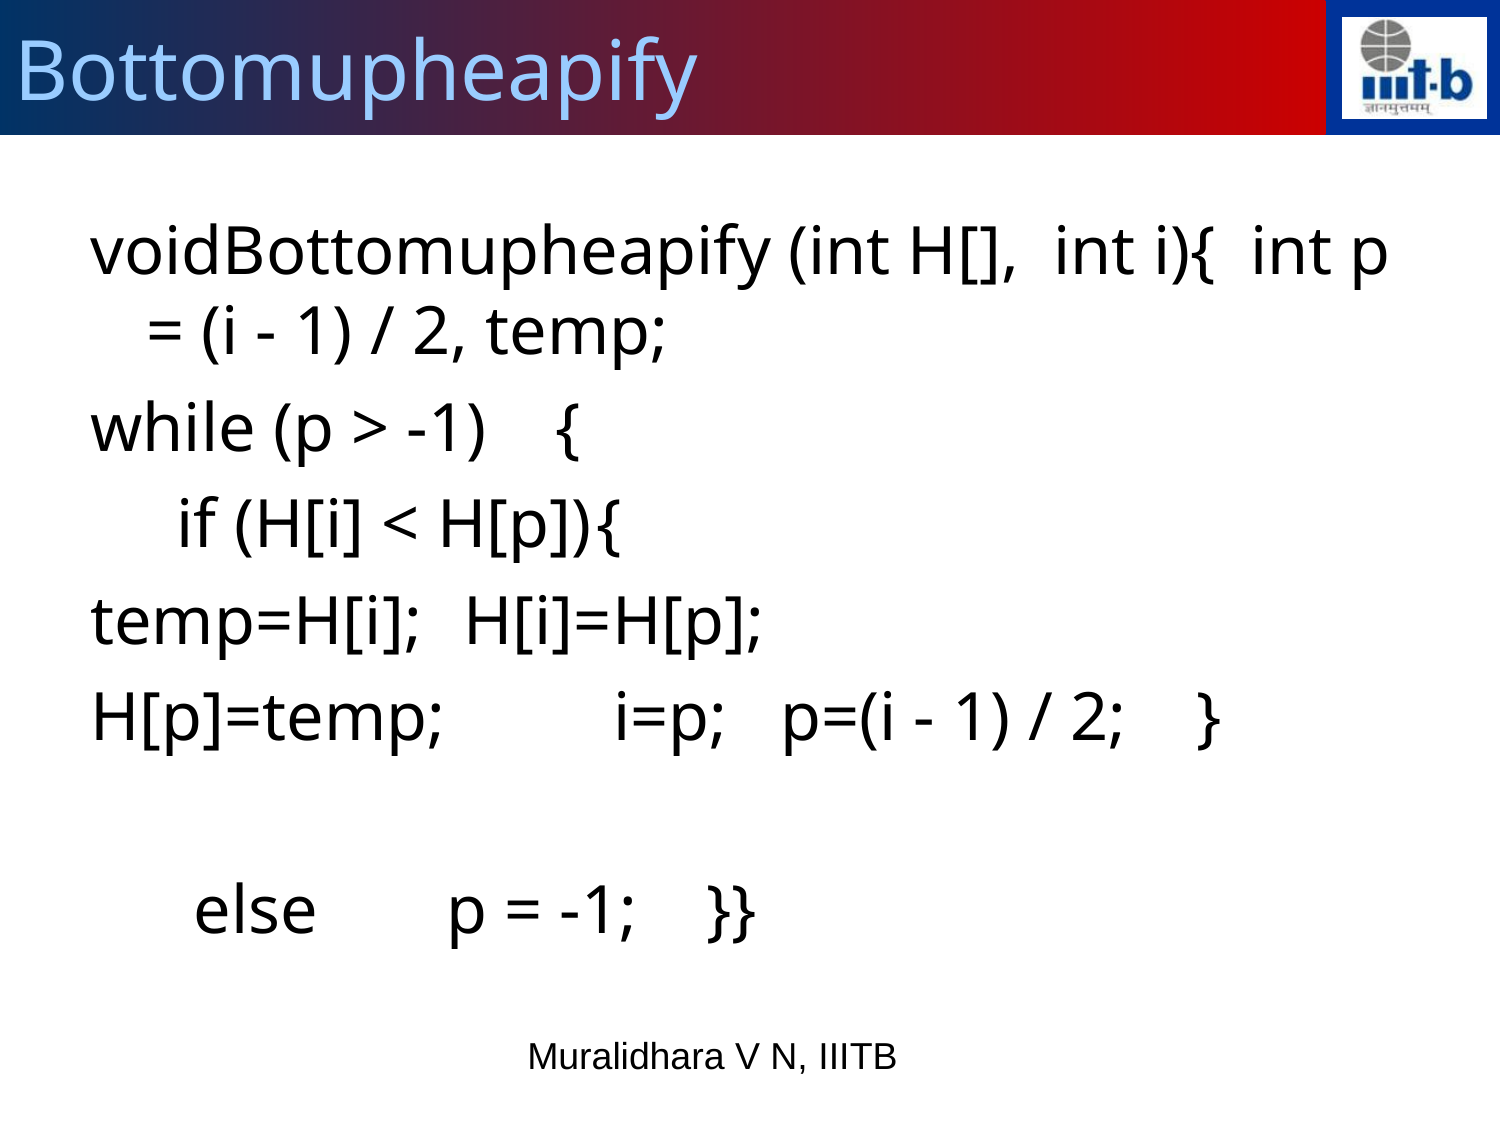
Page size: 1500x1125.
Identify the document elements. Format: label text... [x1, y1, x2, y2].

footer Muralidhara V N, IIITB [512, 1024, 988, 1103]
list voidBottomupheapify (int H[], int i){ int p = (i - 1) / 2, temp; while (p > -1) { if (H[i] < H[p]) { temp=H[i]; H[i]=H[p]; H[p]=temp; i=p; p=(i - 1) / 2; } else p = -1; }} [74, 199, 1426, 1006]
title Bottomupheapify [0, 0, 1326, 136]
picture [1342, 17, 1487, 119]
